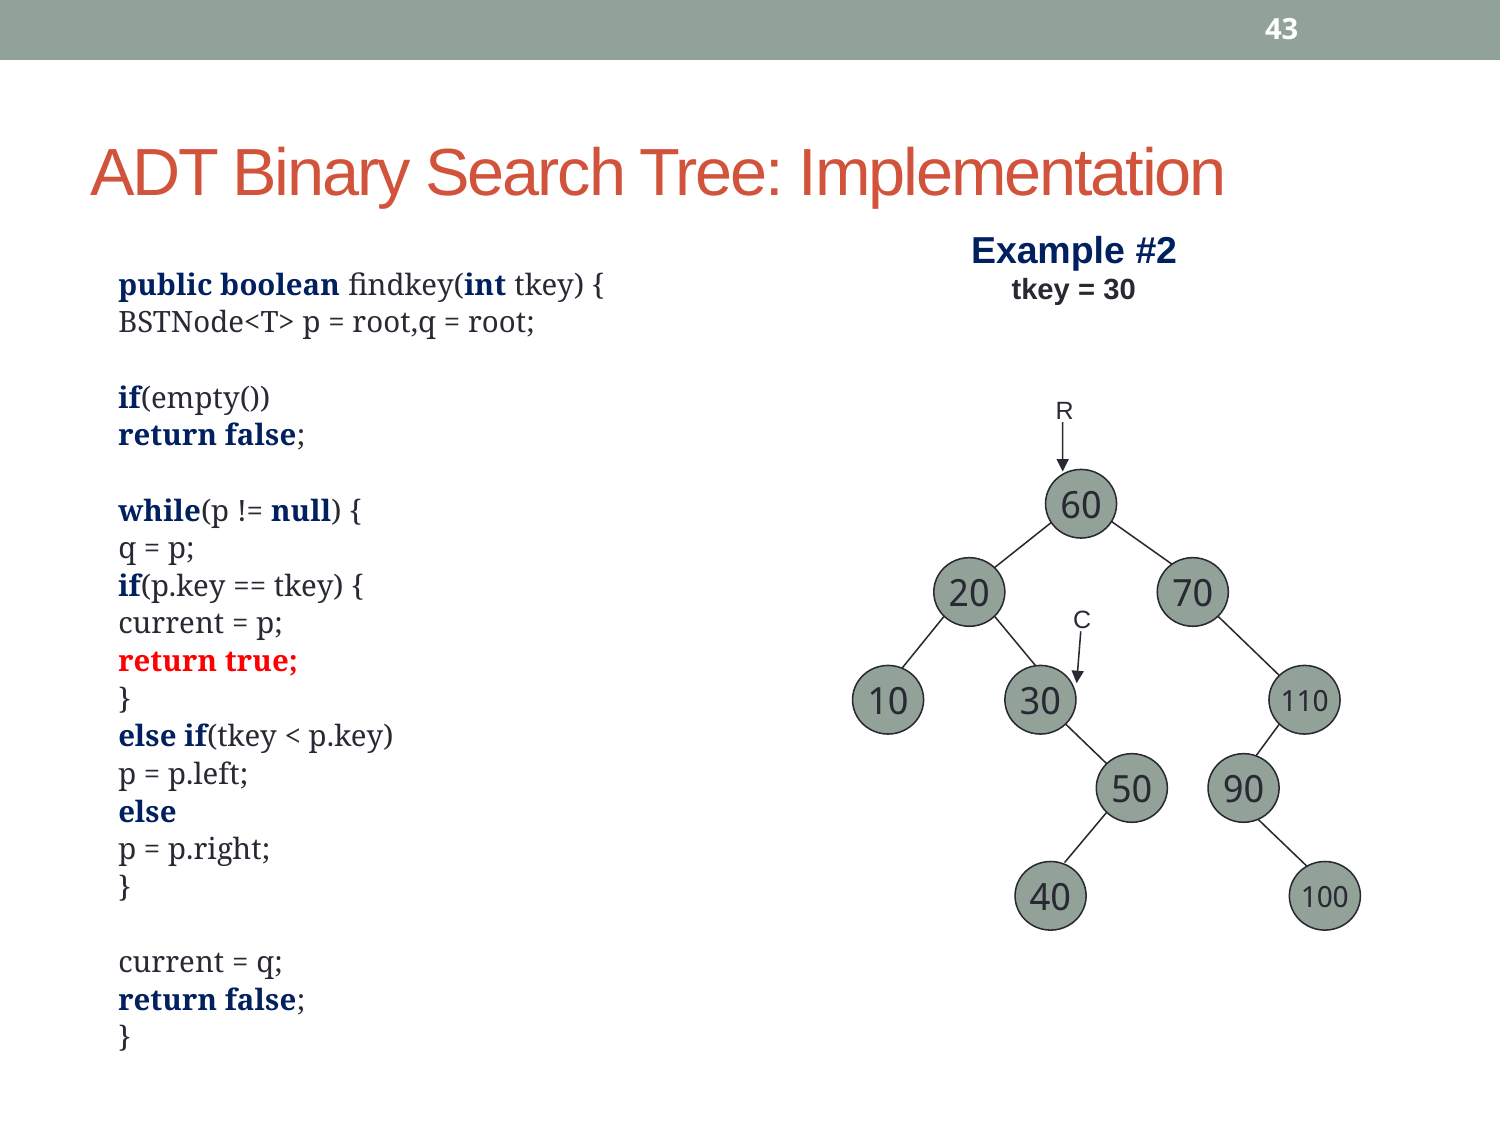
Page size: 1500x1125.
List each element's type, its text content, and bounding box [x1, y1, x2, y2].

text_box Example #2 tkey = 30 [956, 218, 1192, 314]
text_box [1056, 422, 1069, 466]
slide_number 43 [1250, 3, 1425, 57]
list public boolean findkey(int tkey) { BSTNode<T> p = root,q = root; if(empty()) return false; while(p != null) { q = p; if(p.key == tkey) { current = p; return true; } else if(tkey < p.key) p = p.left; else p = p.right; } current = q; return false; } [75, 262, 1425, 1063]
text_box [852, 469, 1361, 931]
text_box R [1040, 387, 1089, 432]
title ADT Binary Search Tree: Implementation [75, 87, 1425, 250]
